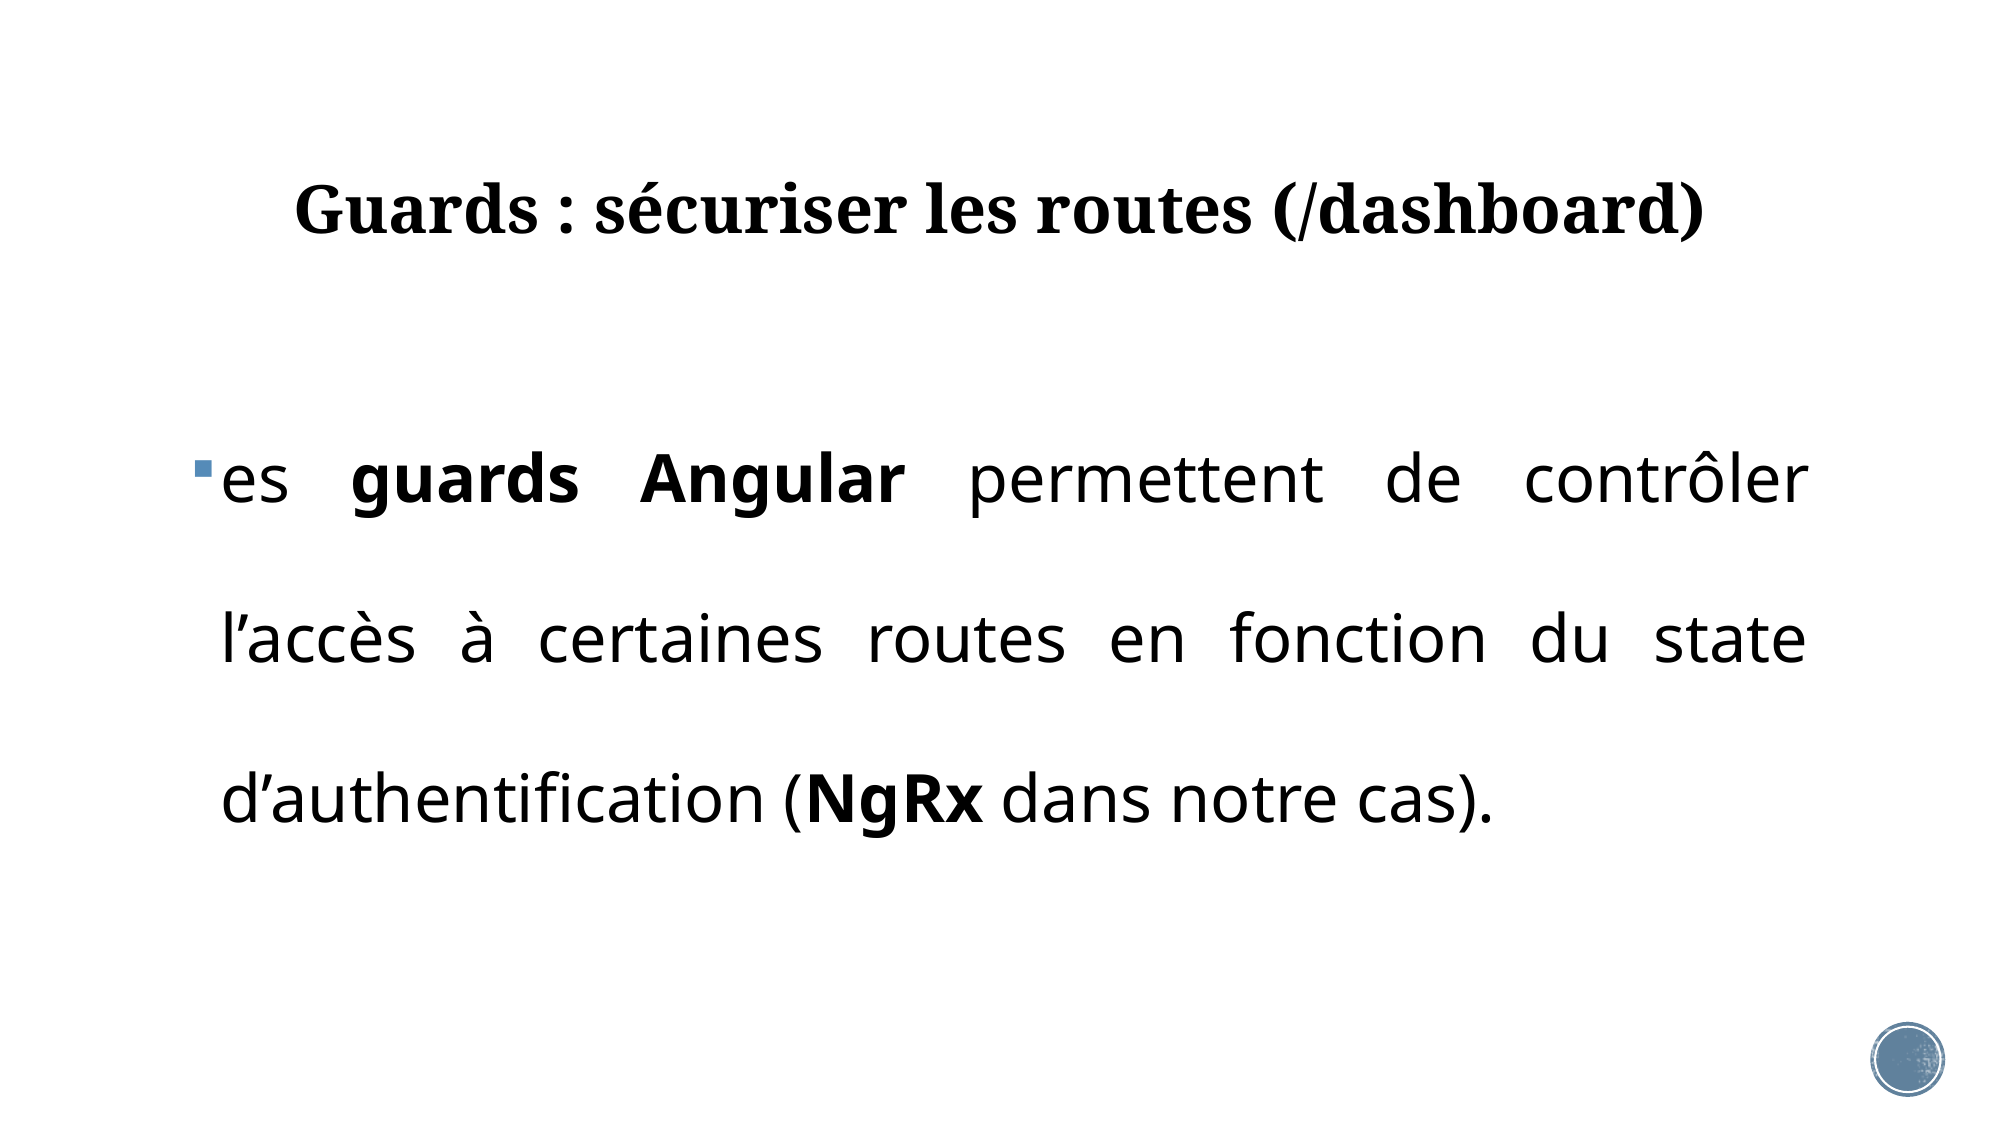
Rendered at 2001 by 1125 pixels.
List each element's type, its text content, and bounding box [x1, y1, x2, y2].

list es guards Angular permettent de contrôler l’accès à certaines routes en fonction du state d’authentification (NgRx dans notre cas). [175, 348, 1826, 1013]
title Guards : sécuriser les routes (/dashboard) [175, 79, 1826, 344]
